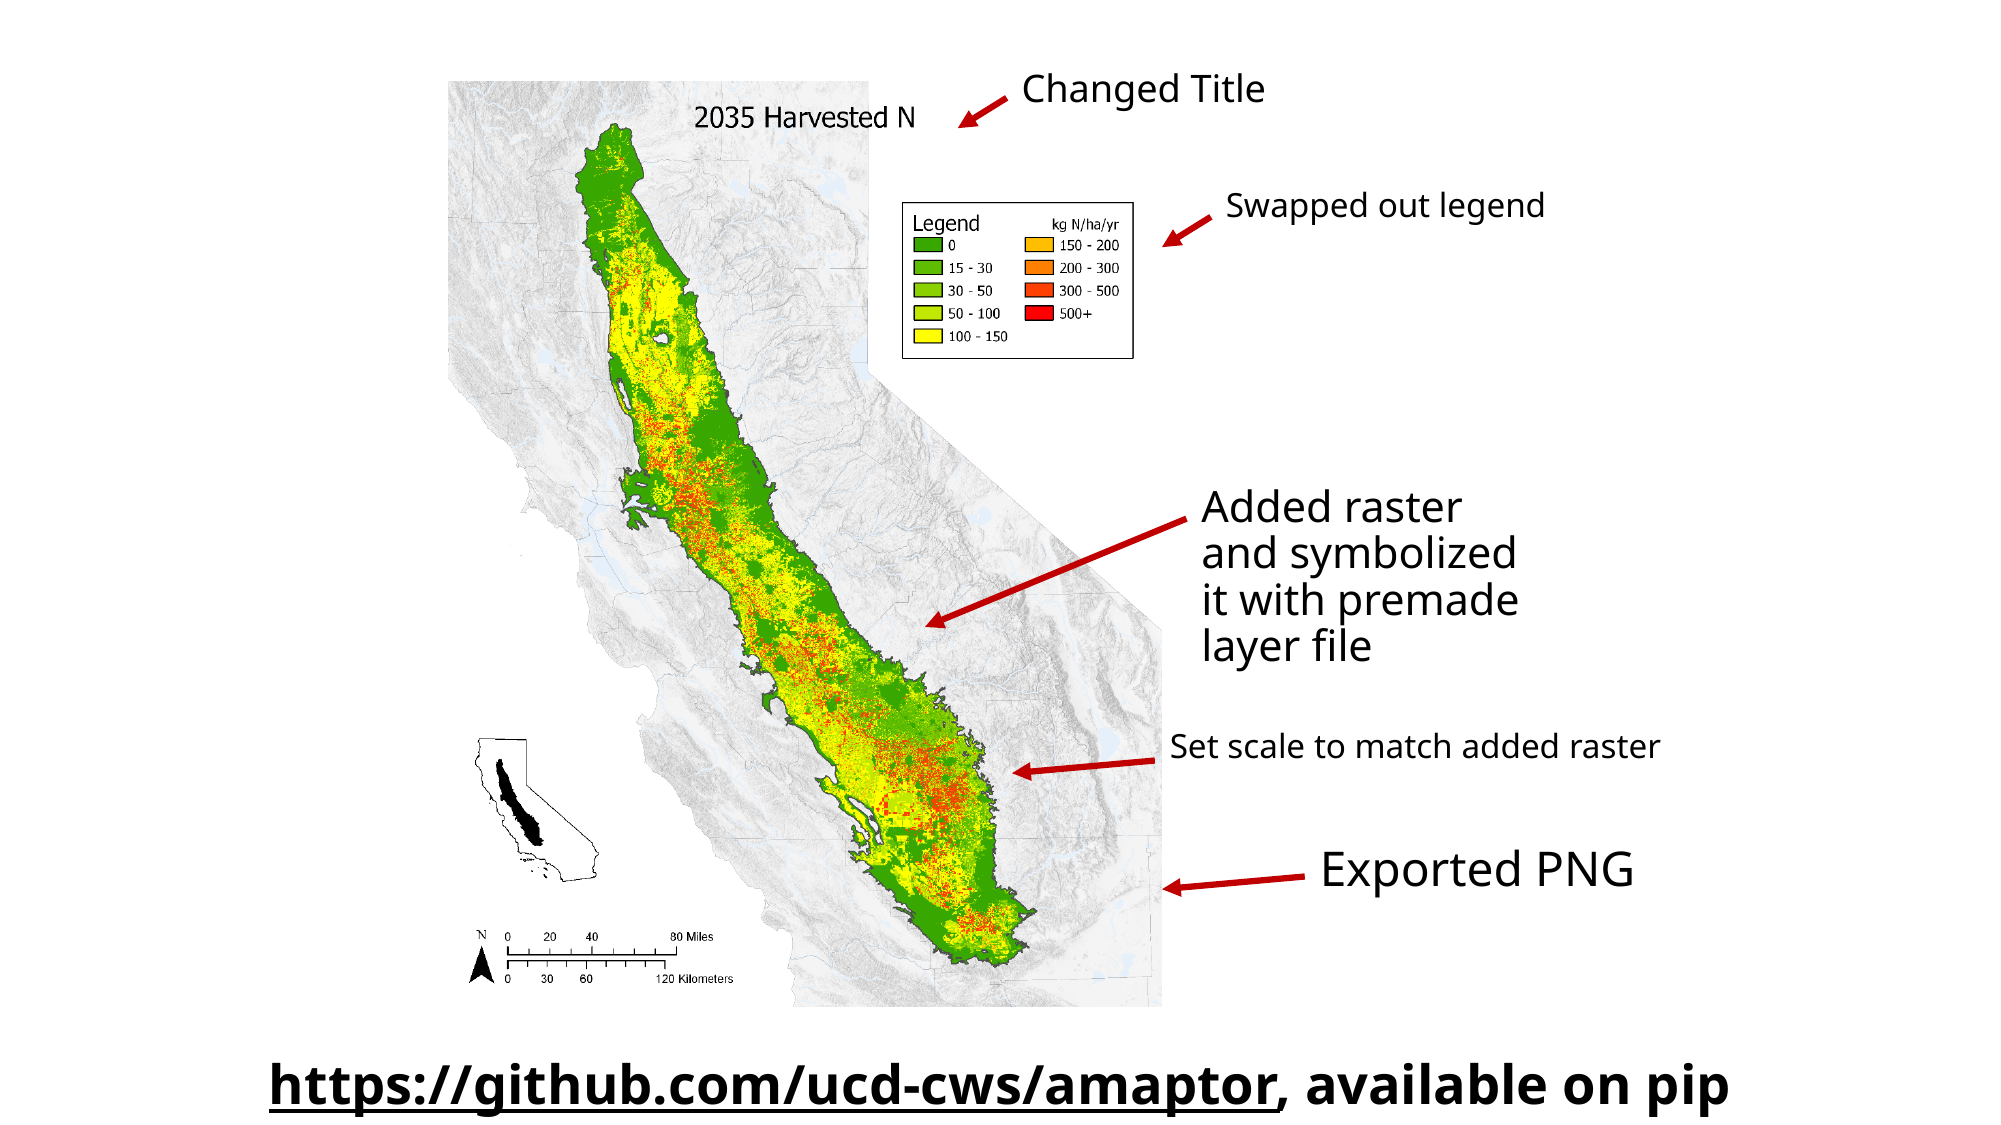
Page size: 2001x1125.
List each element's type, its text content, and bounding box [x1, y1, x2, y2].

text_box https://github.com/ucd-cws/amaptor, available on pip [0, 1043, 2000, 1125]
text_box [1161, 181, 1575, 263]
picture [447, 81, 1162, 1007]
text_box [1012, 722, 1681, 799]
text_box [957, 62, 1289, 144]
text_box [924, 477, 1540, 721]
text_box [1161, 838, 1659, 915]
